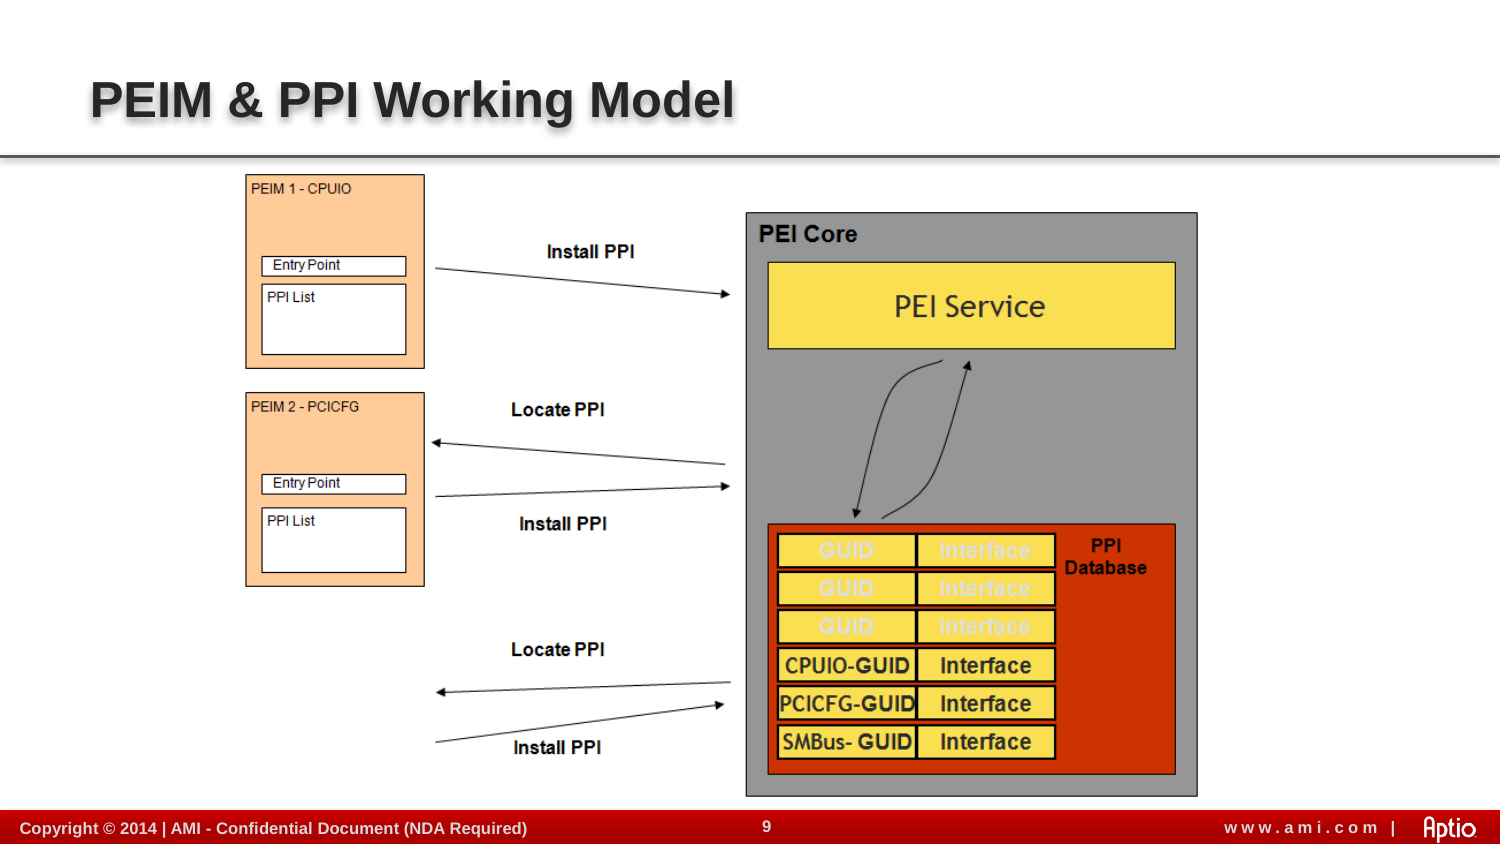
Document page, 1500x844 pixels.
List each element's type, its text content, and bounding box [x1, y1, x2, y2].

title PEIM & PPI Working Model [75, 58, 1424, 135]
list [241, 173, 1200, 798]
picture [1421, 814, 1478, 844]
